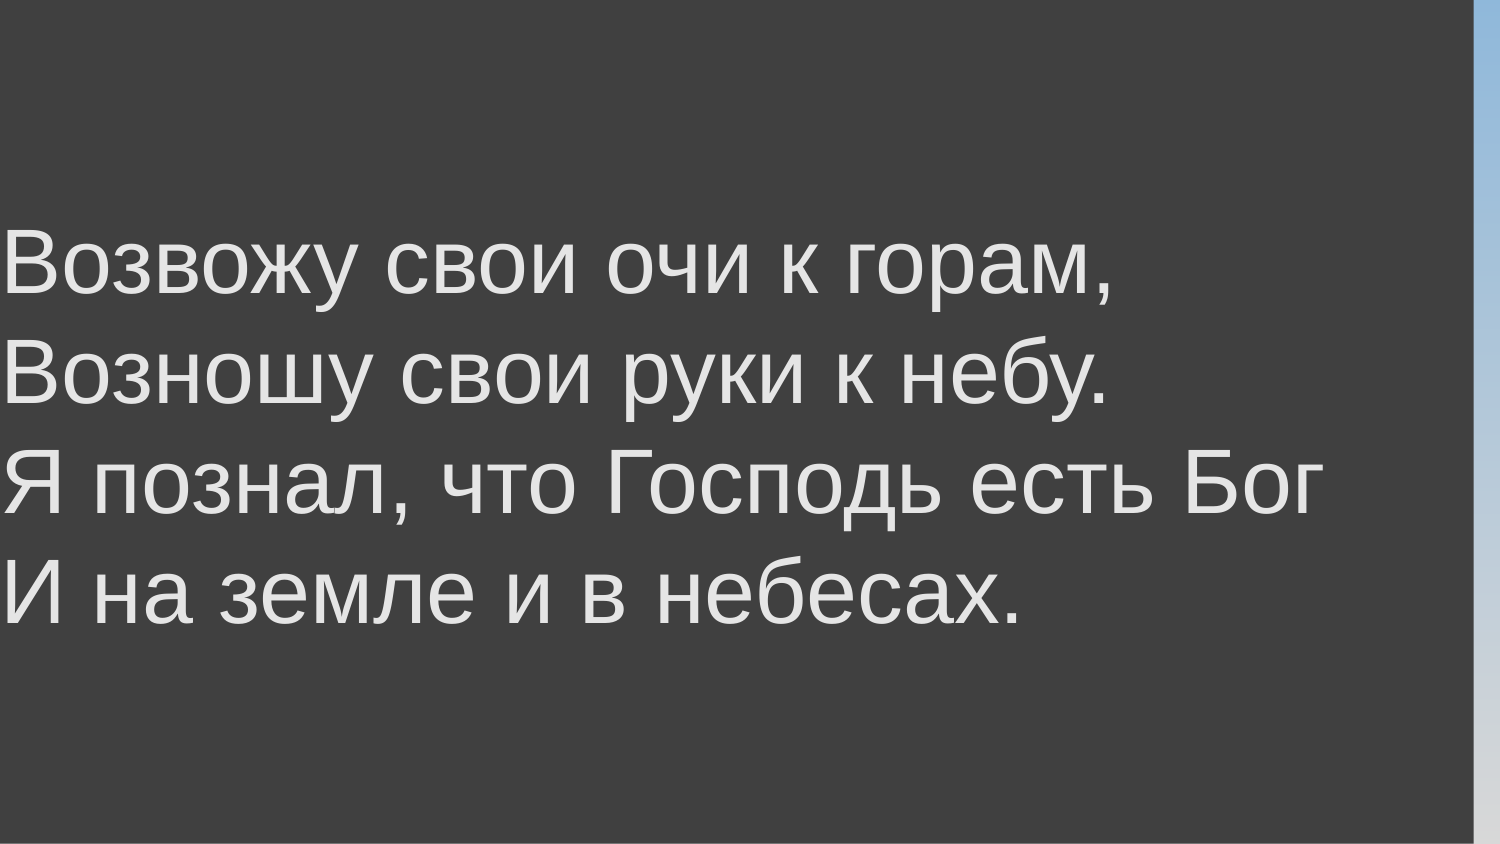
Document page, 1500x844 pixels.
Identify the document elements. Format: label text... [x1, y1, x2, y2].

text_box Возвожу свои очи к горам, Возношу свои руки к небу. Я познал, что Господь есть Бог И на земле и в небесах. [0, 0, 1474, 844]
